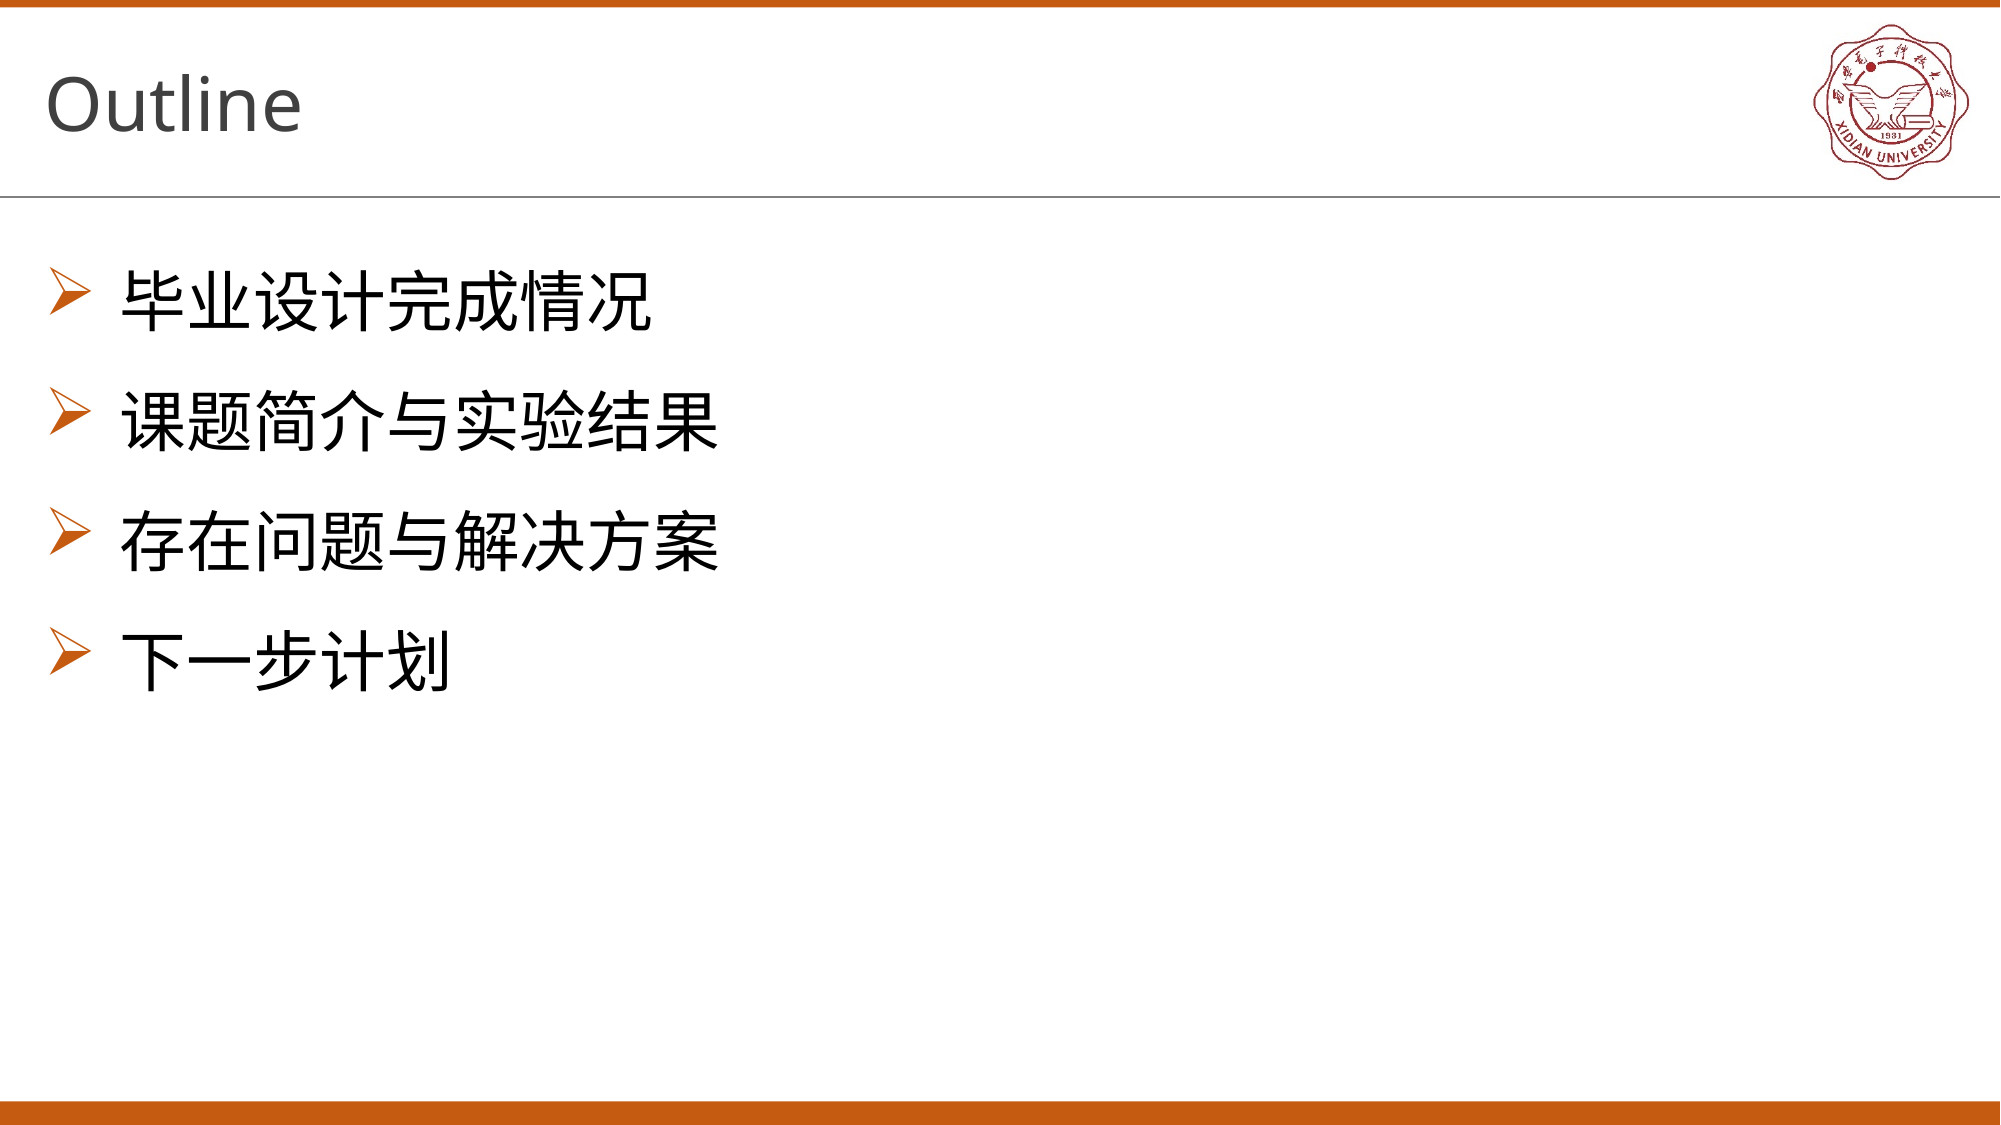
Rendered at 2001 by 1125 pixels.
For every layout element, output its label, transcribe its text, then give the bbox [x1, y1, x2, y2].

text_box [0, 1100, 2000, 1125]
text_box Outline [29, 49, 1418, 154]
text_box [0, 0, 2000, 8]
text_box 毕业设计完成情况 课题简介与实验结果 存在问题与解决方案 下一步计划 [29, 212, 1971, 707]
picture [1811, 22, 1971, 182]
